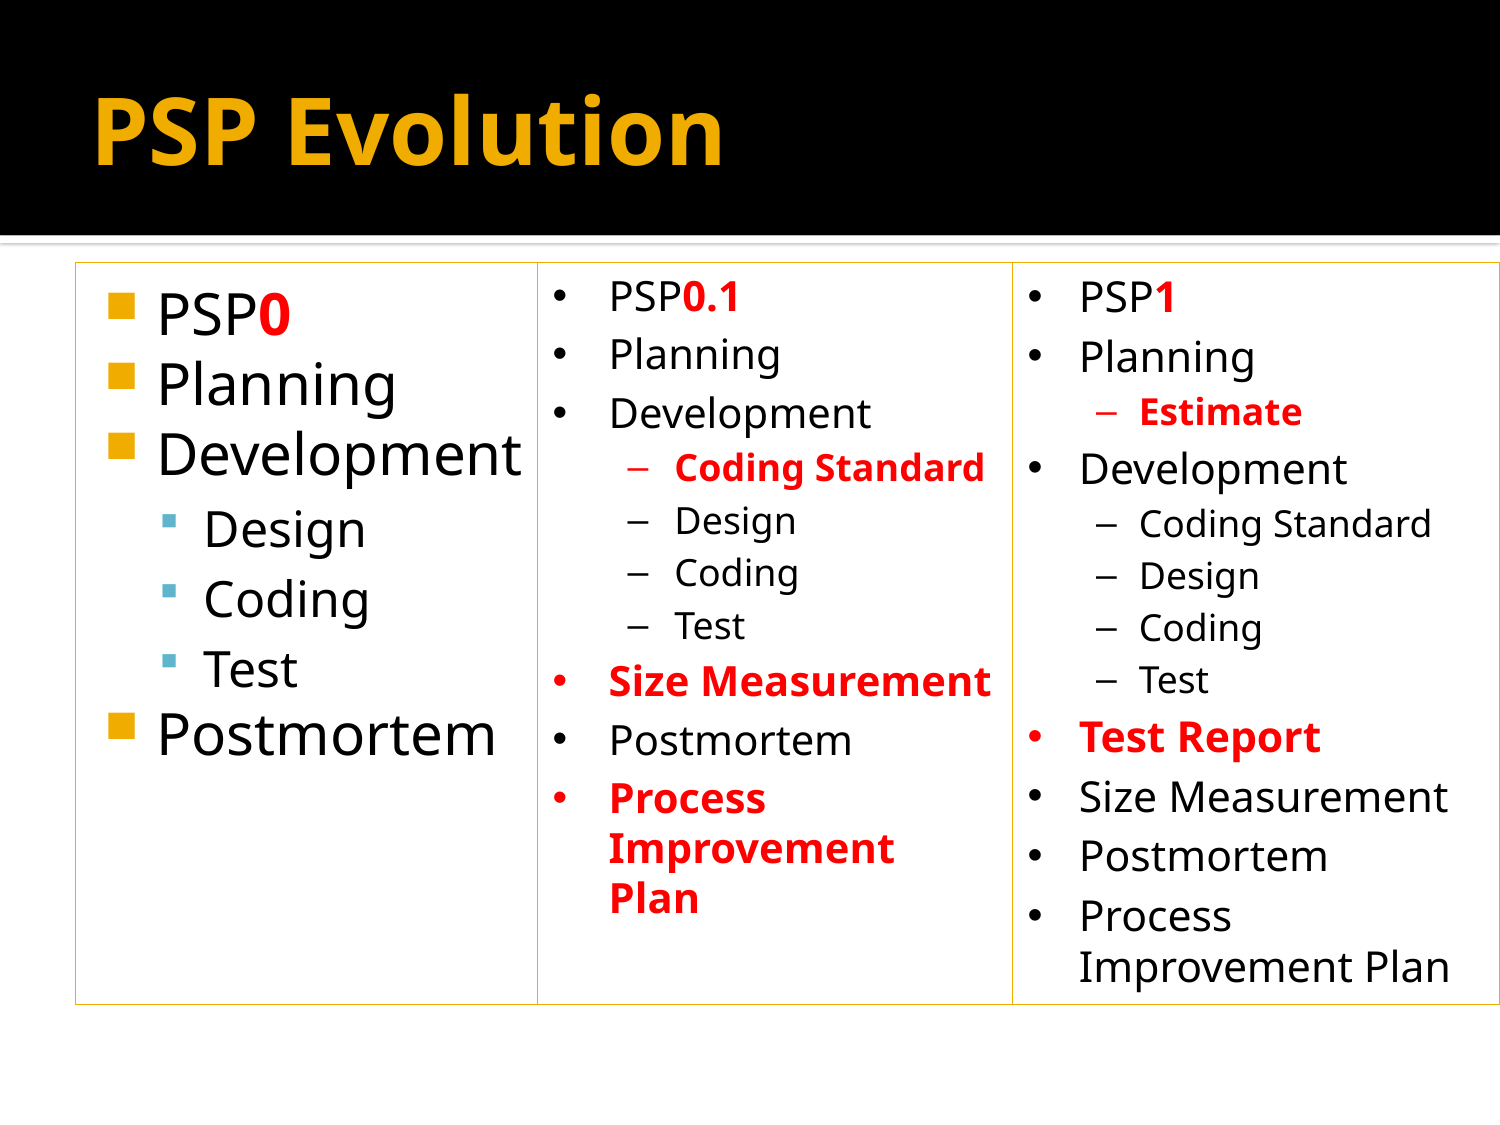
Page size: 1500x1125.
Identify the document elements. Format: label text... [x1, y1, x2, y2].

list PSP0 Planning Development Design Coding Test Postmortem [75, 262, 537, 1005]
title PSP Evolution [75, 25, 1425, 231]
text_box PSP0.1 Planning Development Coding Standard Design Coding Test Size Measurement Postmortem Process Improvement Plan [537, 262, 1012, 1005]
text_box PSP1 Planning Estimate Development Coding Standard Design Coding Test Test Report Size Measurement Postmortem Process Improvement Plan [1012, 262, 1500, 1005]
